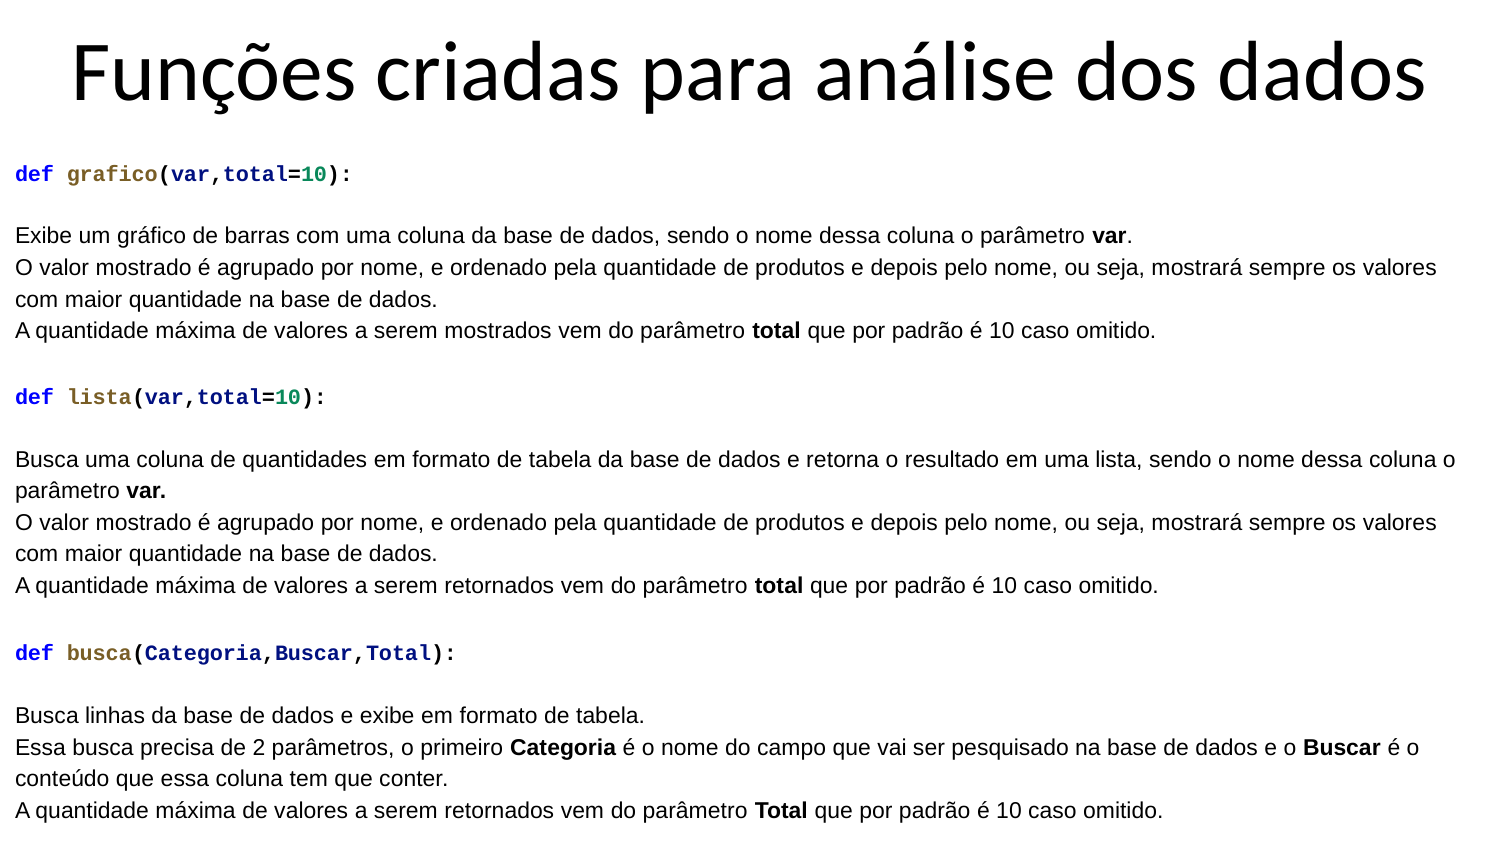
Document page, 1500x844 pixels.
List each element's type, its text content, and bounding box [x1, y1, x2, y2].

list def grafico(var,total=10): Exibe um gráfico de barras com uma coluna da base de dados, sendo o nome dessa coluna o parâmetro var. O valor mostrado é agrupado por nome, e ordenado pela quantidade de produtos e depois pelo nome, ou seja, mostrará sempre os valores com maior quantidade na base de dados. A quantidade máxima de valores a serem mostrados vem do parâmetro total que por padrão é 10 caso omitido. def lista(var,total=10): Busca uma coluna de quantidades em formato de tabela da base de dados e retorna o resultado em uma lista, sendo o nome dessa coluna o parâmetro var. O valor mostrado é agrupado por nome, e ordenado pela quantidade de produtos e depois pelo nome, ou seja, mostrará sempre os valores com maior quantidade na base de dados. A quantidade máxima de valores a serem retornados vem do parâmetro total que por padrão é 10 caso omitido. def busca(Categoria,Buscar,Total): Busca linhas da base de dados e exibe em formato de tabela. Essa busca precisa de 2 parâmetros, o primeiro Categoria é o nome do campo que vai ser pesquisado na base de dados e o Buscar é o conteúdo que essa coluna tem que conter. A quantidade máxima de valores a serem retornados vem do parâmetro Total que por padrão é 10 caso omitido. [0, 135, 1500, 844]
title Funções criadas para análise dos dados [0, 0, 1500, 135]
